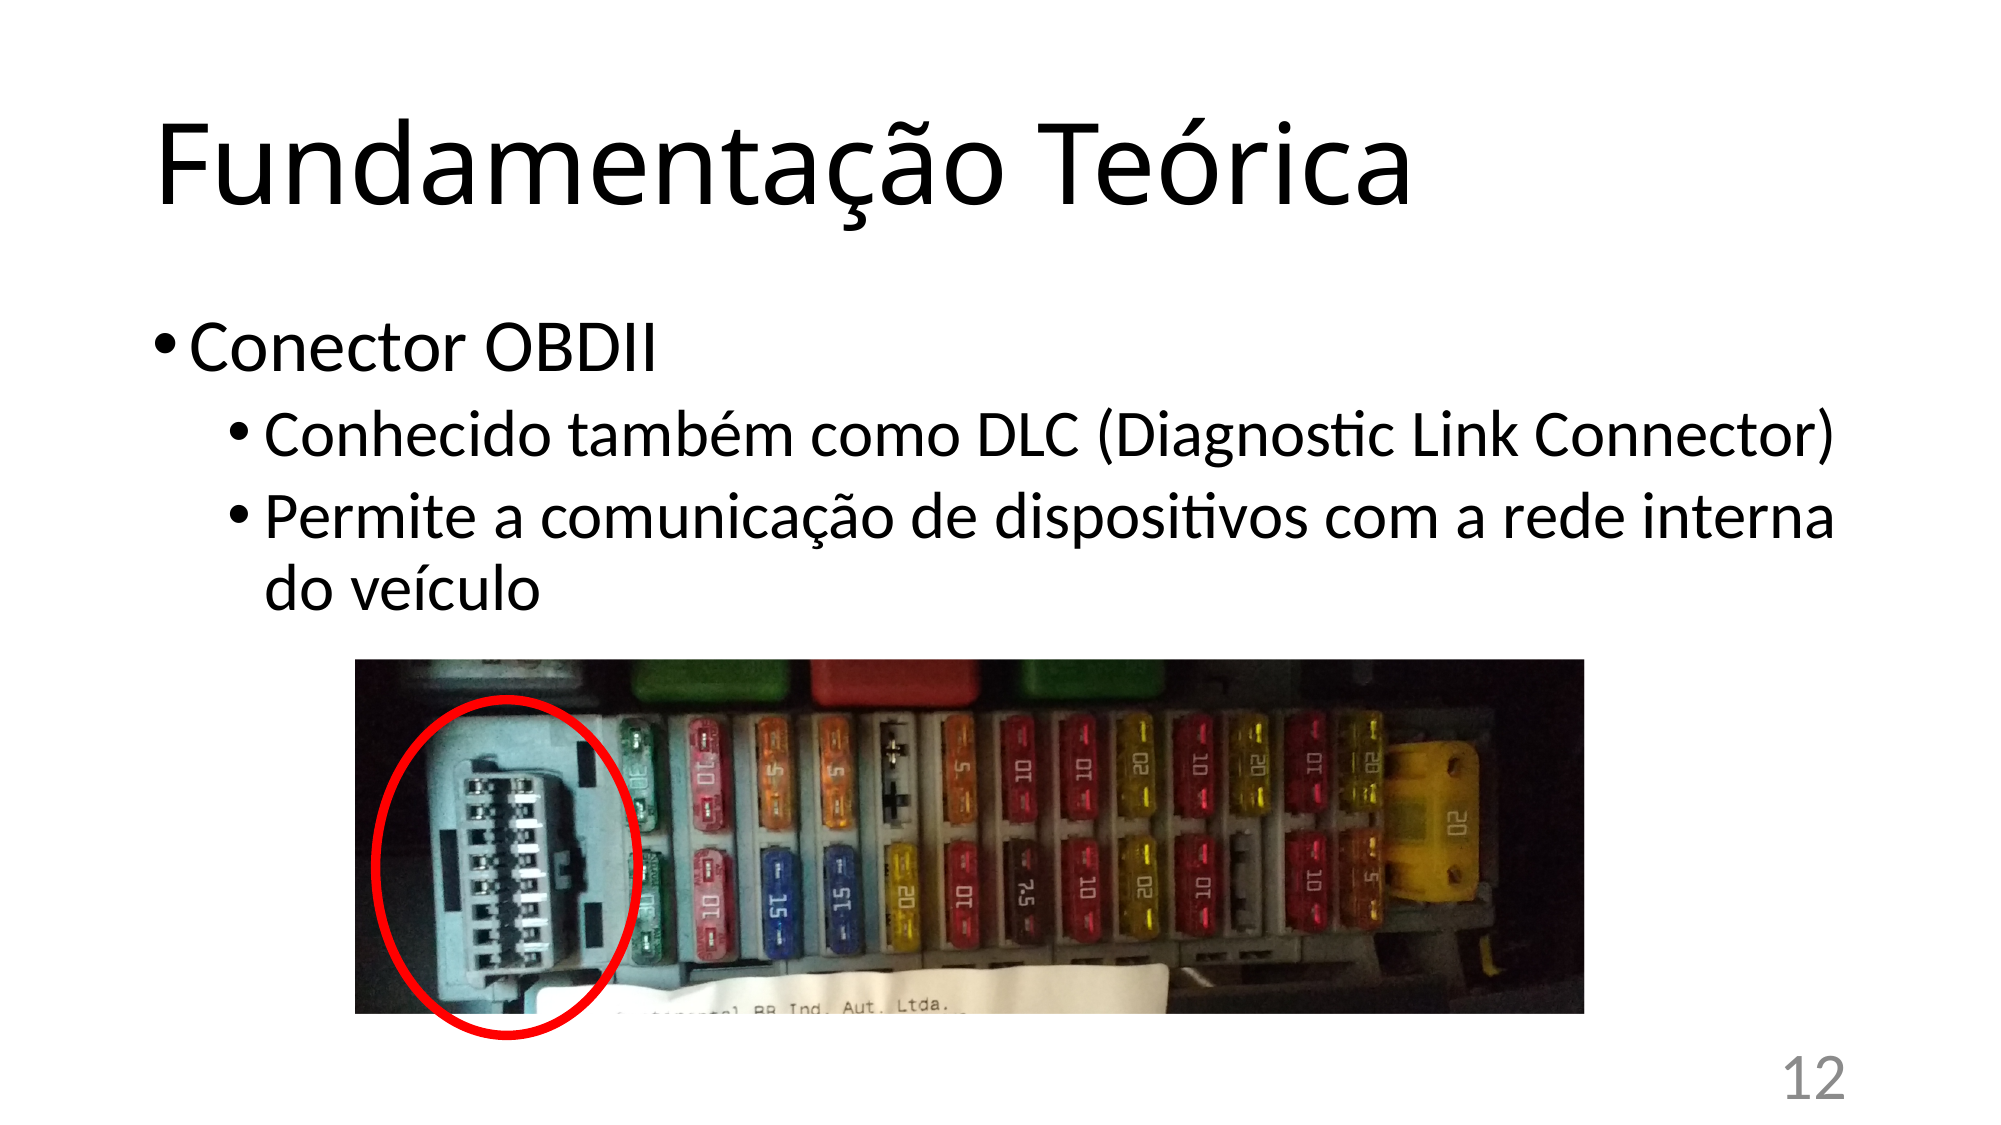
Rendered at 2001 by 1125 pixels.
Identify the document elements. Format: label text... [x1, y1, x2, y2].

title Fundamentação Teórica [137, 59, 1863, 278]
slide_number 12 [1412, 1042, 1863, 1103]
text_box [440, 1014, 573, 1037]
list Conector OBDII Conhecido também como DLC (Diagnostic Link Connector) Permite a comunicação de dispositivos com a rede interna do veículo [137, 299, 1863, 1014]
picture [354, 659, 1586, 1014]
